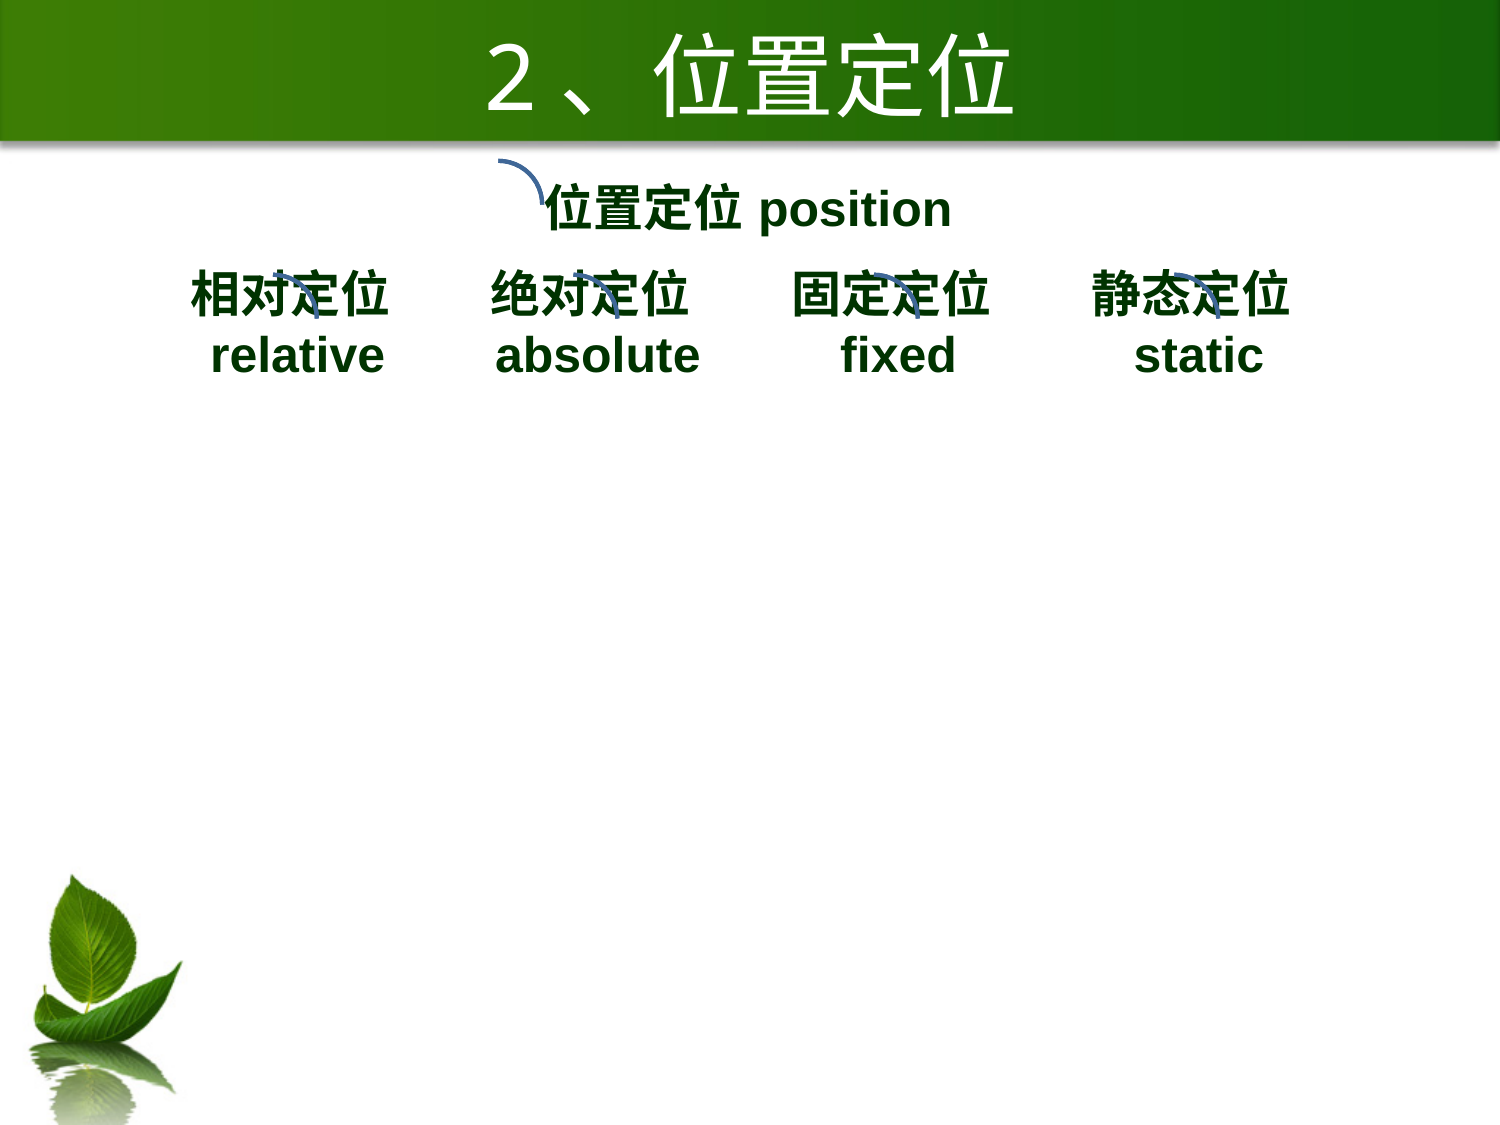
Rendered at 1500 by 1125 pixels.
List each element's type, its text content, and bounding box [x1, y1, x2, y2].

picture [0, 0, 1500, 1125]
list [13, 160, 1483, 705]
title 2、位置定位 [5, 9, 1495, 138]
